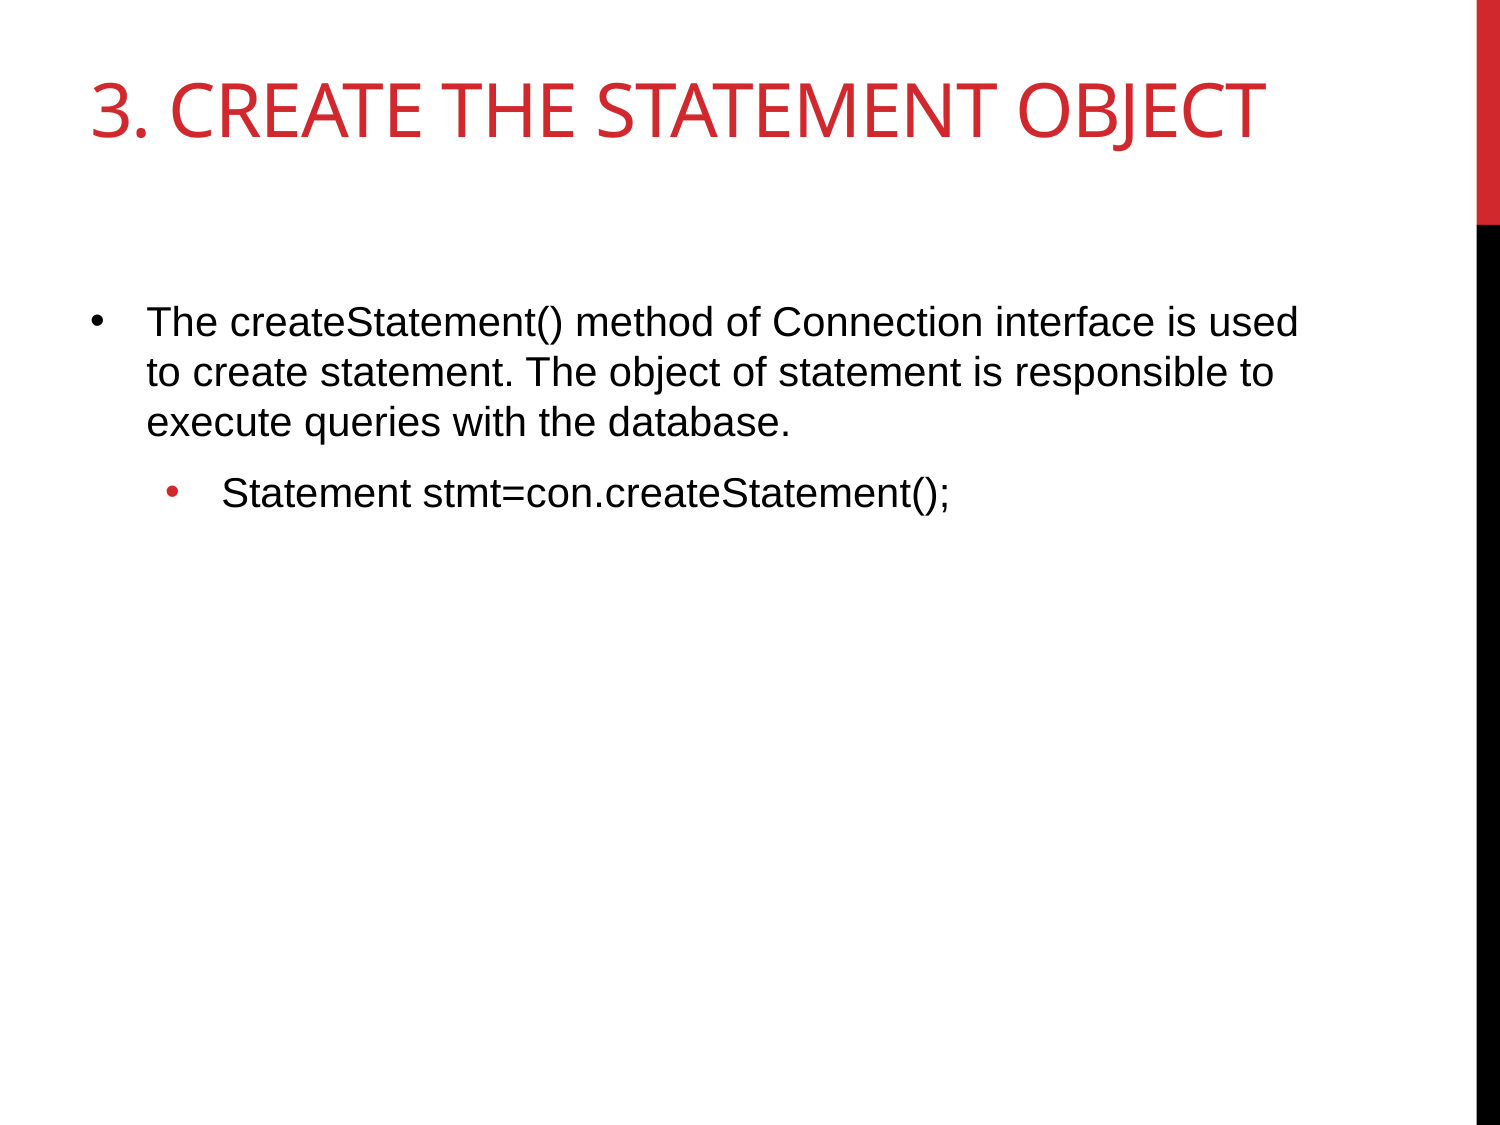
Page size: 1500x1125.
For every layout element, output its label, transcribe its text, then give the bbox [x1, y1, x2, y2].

title 3. Create the Statement object [75, 25, 1475, 250]
list The createStatement() method of Connection interface is used to create statement. The object of statement is responsible to execute queries with the database. Statement stmt=con.createStatement(); [75, 287, 1325, 1005]
